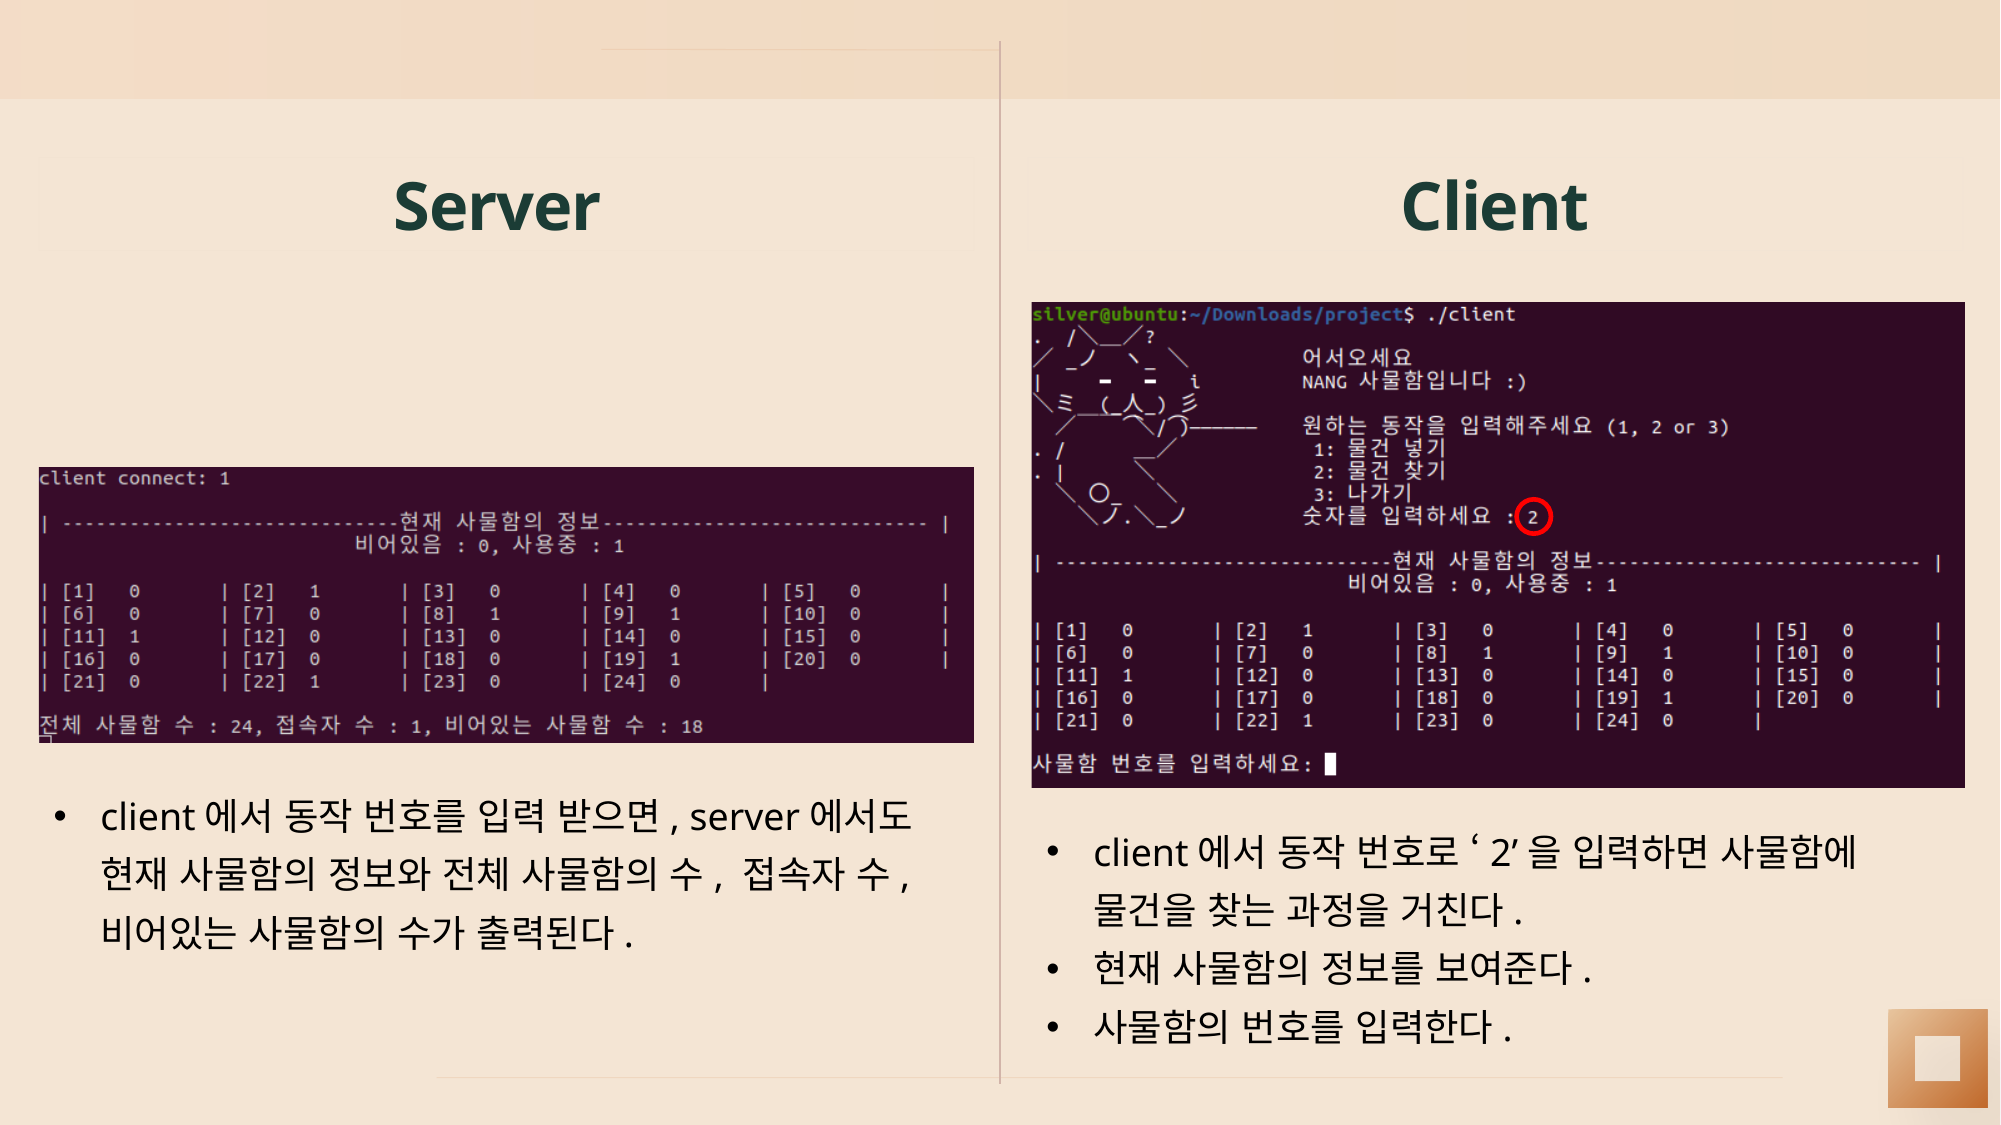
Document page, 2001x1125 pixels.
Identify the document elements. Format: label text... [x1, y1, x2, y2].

text_box client에서 동작 번호를 입력 받으면, server에서도 현재 사물함의 정보와 전체 사물함의 수, 접속자 수, 비어있는 사물함의 수가 출력된다. [38, 772, 959, 963]
text_box Client [1027, 157, 1963, 251]
picture [38, 467, 974, 743]
picture [1031, 302, 1965, 788]
text_box Server [38, 157, 974, 251]
text_box client에서 동작 번호로 ‘2’을 입력하면 사물함에 물건을 찾는 과정을 거친다. 현재 사물함의 정보를 보여준다. 사물함의 번호를 입력한다. [1031, 807, 1952, 1057]
